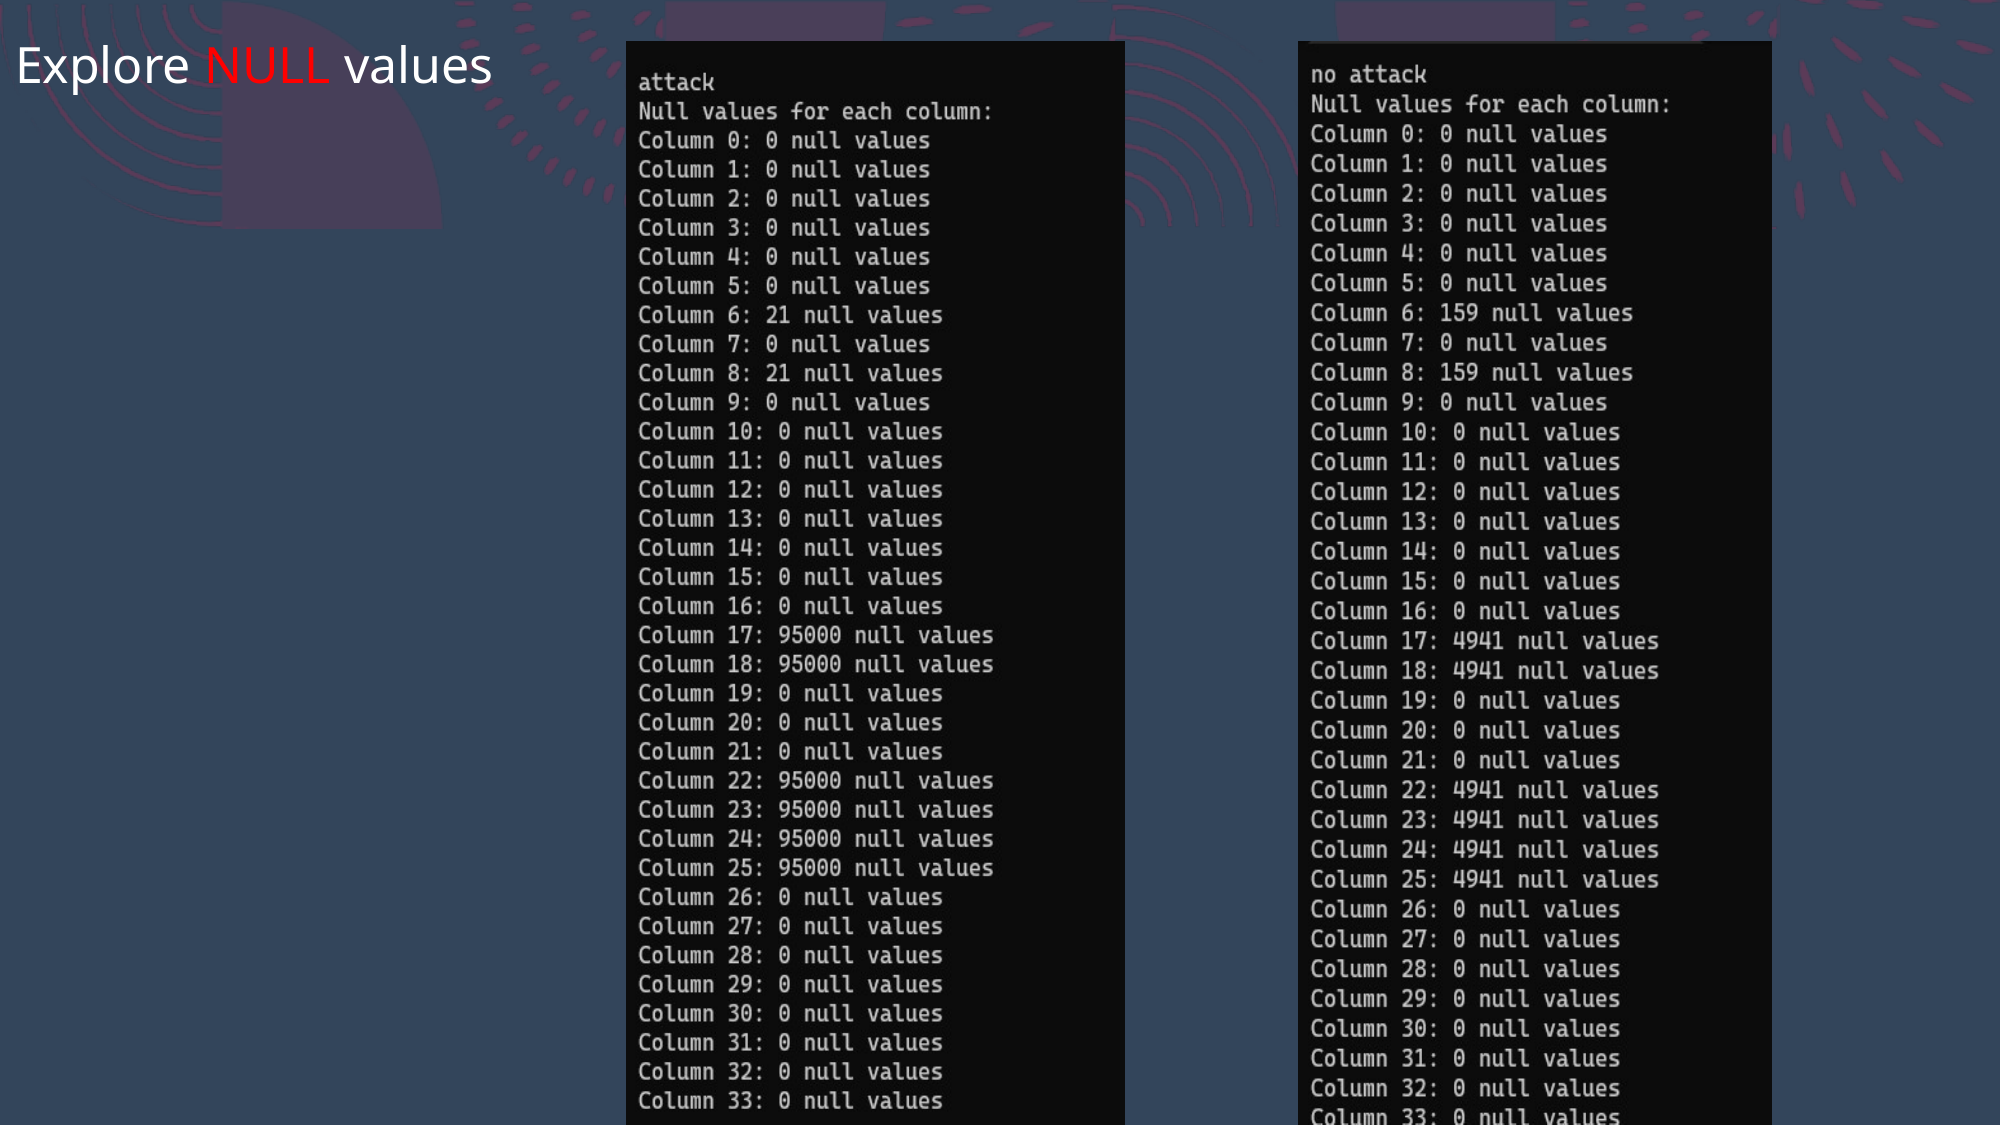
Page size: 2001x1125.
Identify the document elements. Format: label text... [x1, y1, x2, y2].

title Explore NULL values [0, 0, 1725, 127]
picture [1298, 41, 1772, 1125]
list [626, 41, 1125, 1125]
